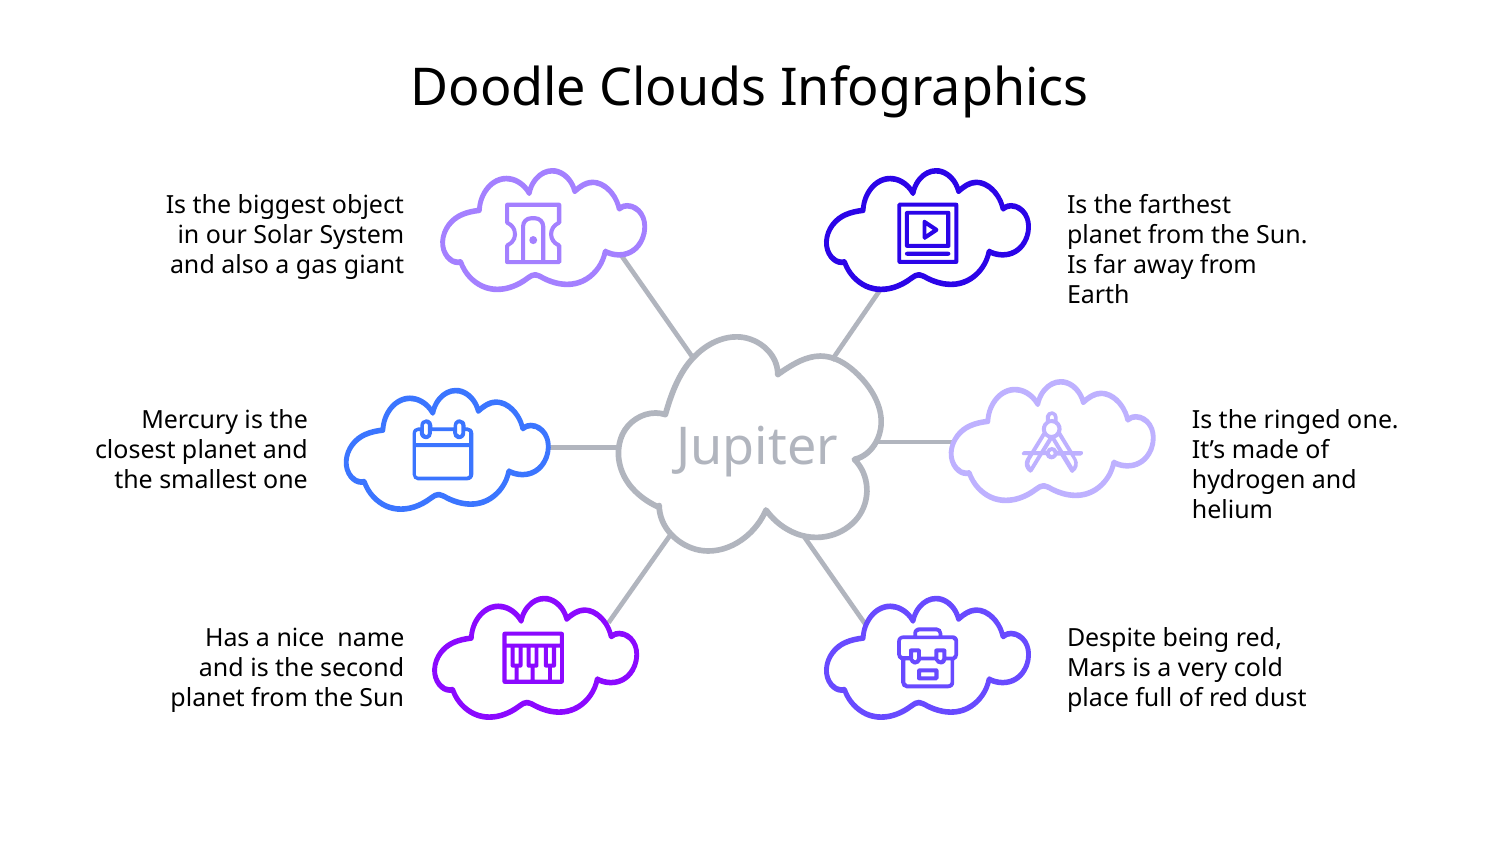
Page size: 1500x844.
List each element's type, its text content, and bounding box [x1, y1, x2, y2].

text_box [804, 536, 1324, 720]
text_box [824, 168, 1324, 361]
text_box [873, 379, 1449, 503]
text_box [148, 532, 673, 720]
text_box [51, 388, 621, 512]
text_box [614, 333, 886, 555]
title Doodle Clouds Infographics [67, 38, 1433, 133]
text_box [148, 168, 694, 359]
